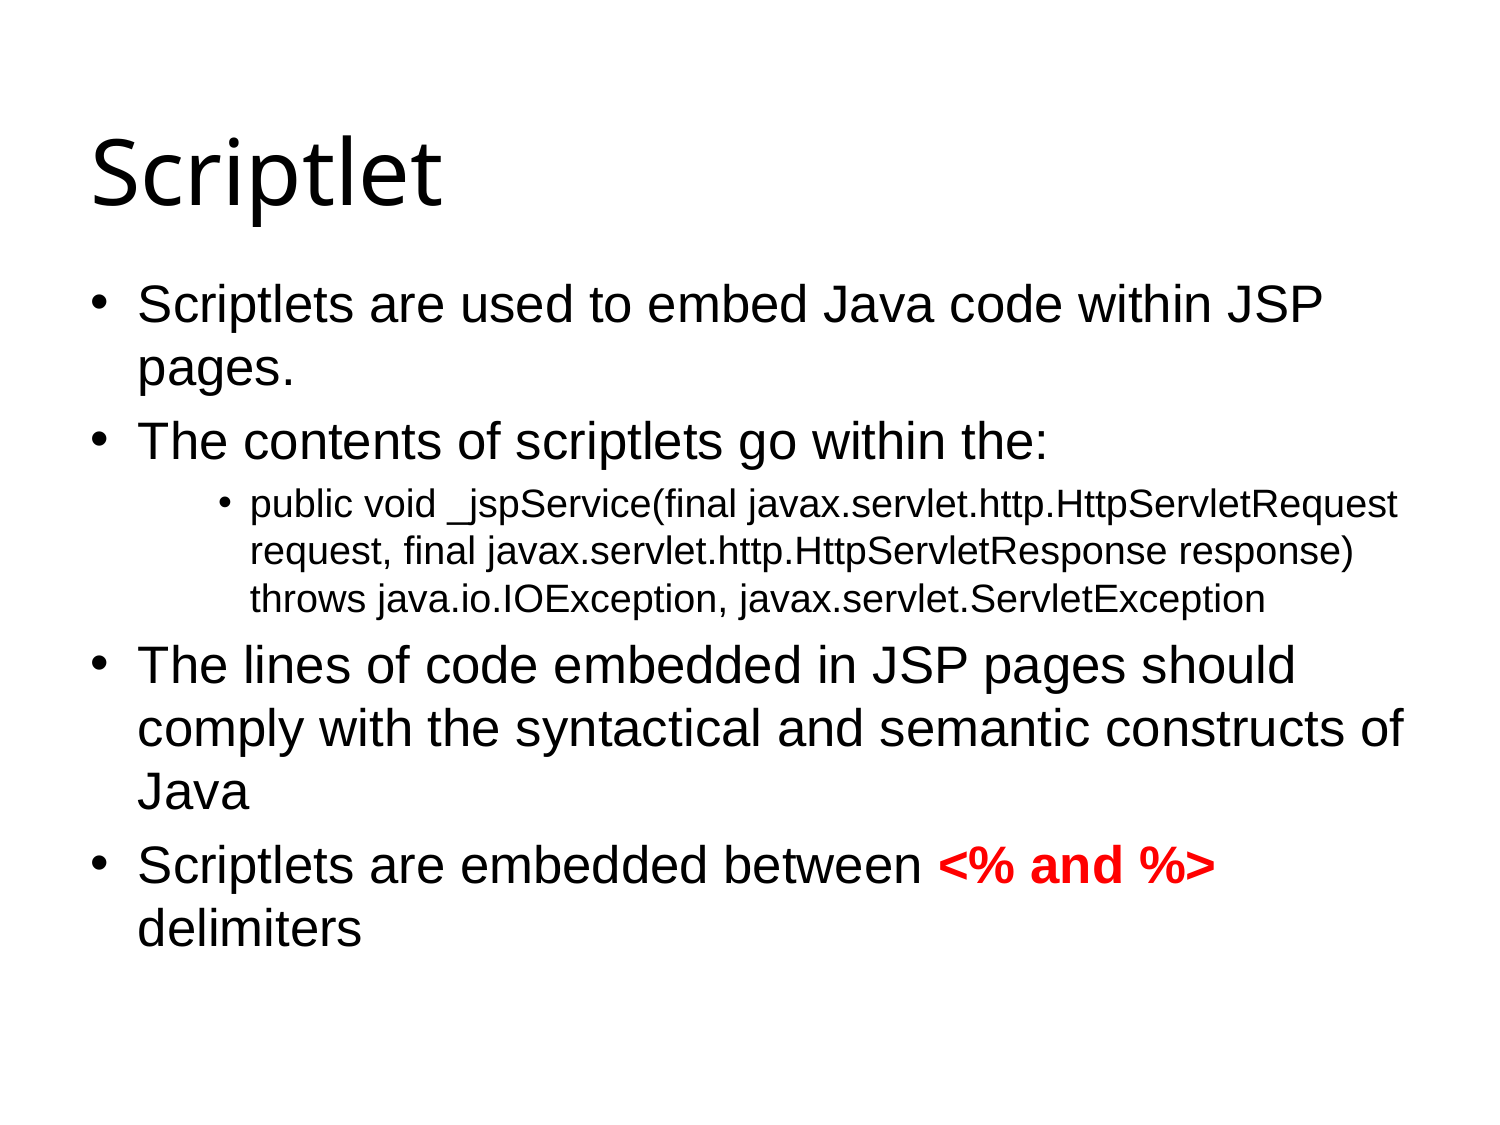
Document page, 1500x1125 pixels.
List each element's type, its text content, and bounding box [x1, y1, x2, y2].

title Scriptlet [74, 74, 1426, 262]
list Scriptlets are used to embed Java code within JSP pages. The contents of scriptlets go within the: public void _jspService(final javax.servlet.http.HttpServletRequest request, final javax.servlet.http.HttpServletResponse response) throws java.io.IOException, javax.servlet.ServletException The lines of code embedded in JSP pages should comply with the syntactical and semantic constructs of Java Scriptlets are embedded between <% and %> delimiters [74, 262, 1426, 1006]
